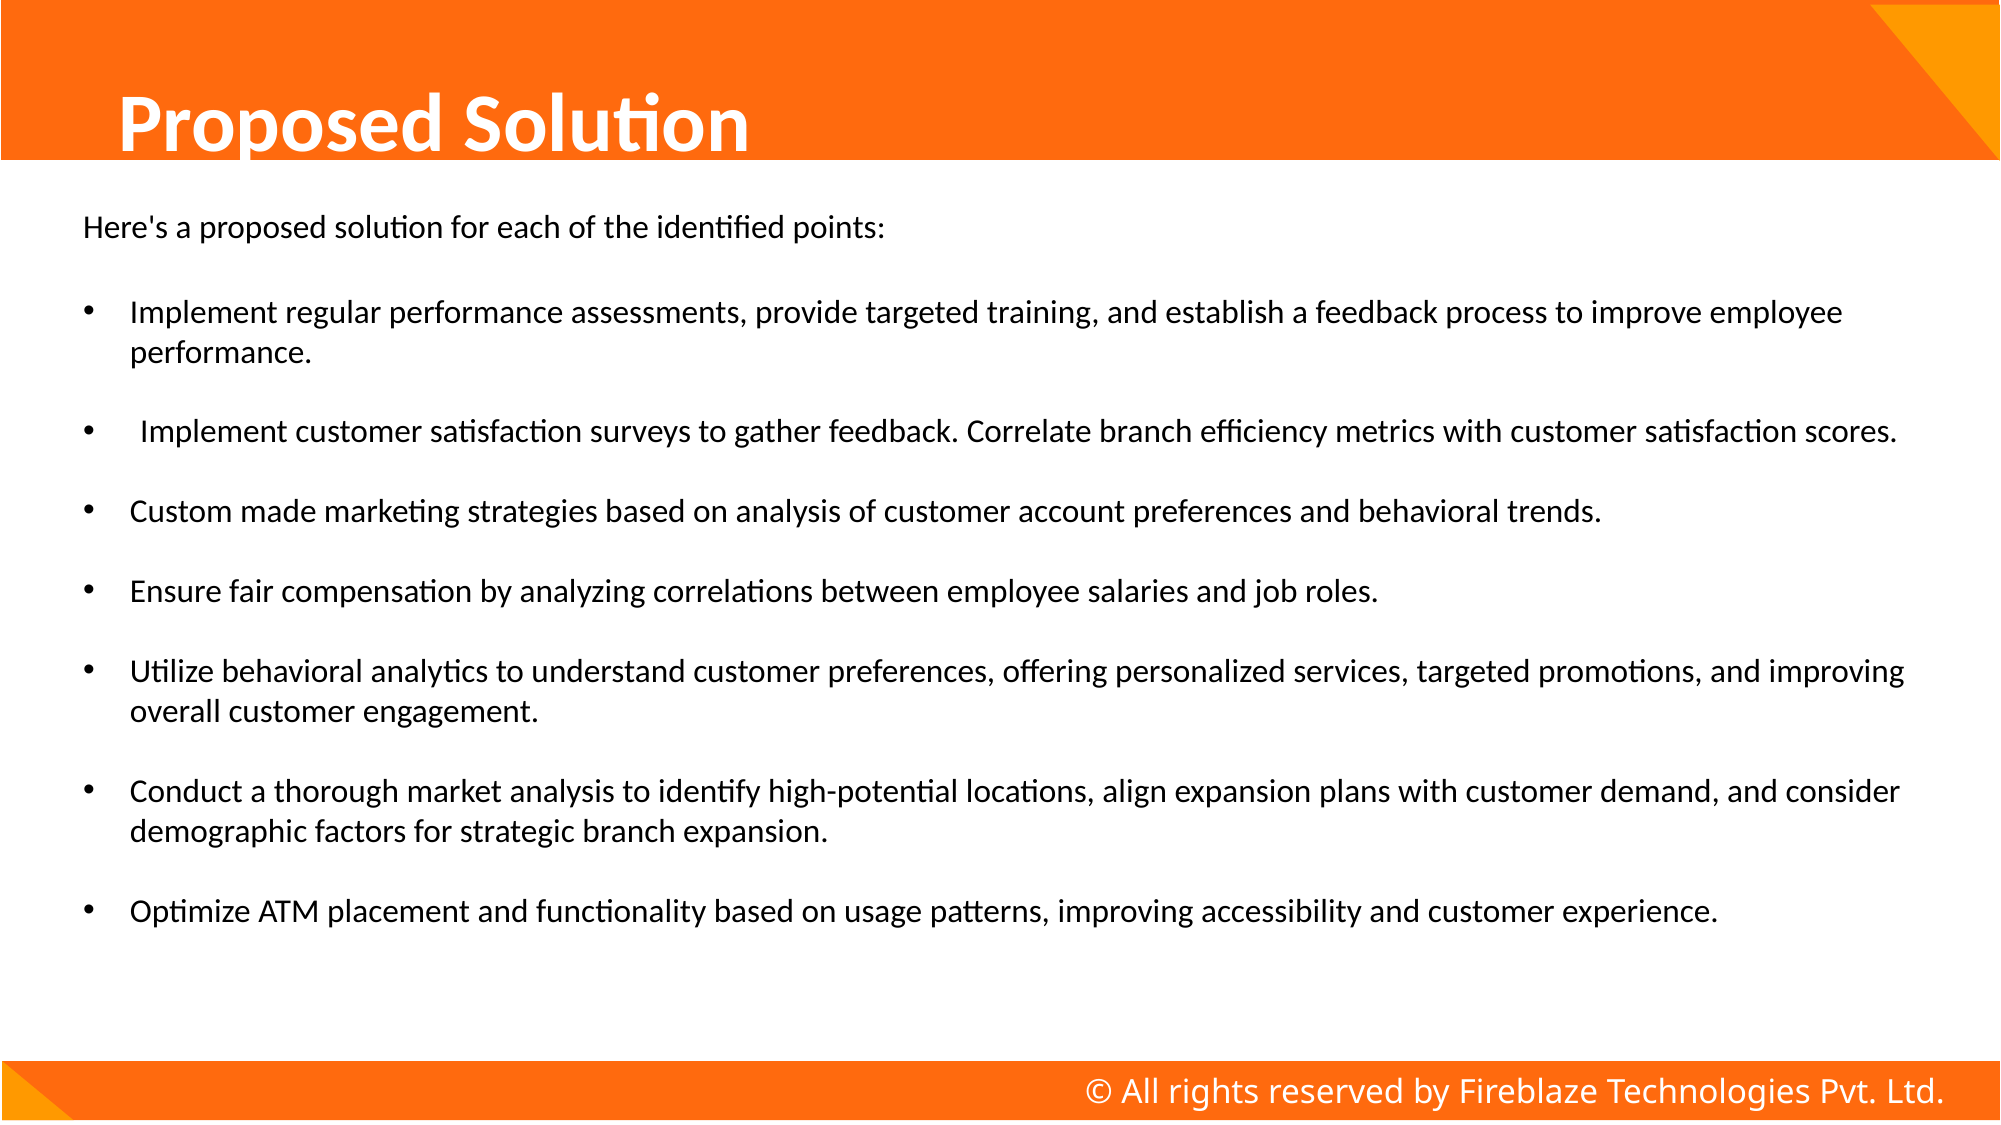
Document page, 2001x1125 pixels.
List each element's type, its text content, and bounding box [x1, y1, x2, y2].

text_box [2, 1061, 74, 1121]
text_box © All rights reserved by Fireblaze Technologies Pvt. Ltd. [4, 1061, 2000, 1121]
text_box [1870, 4, 2000, 161]
title Proposed Solution [0, 0, 2000, 161]
text_box Here's a proposed solution for each of the identified points: Implement regular performance assessments, provide targeted training, and establish a feedback process to improve employee performance. Implement customer satisfaction surveys to gather feedback. Correlate branch efficiency metrics with customer satisfaction scores. Custom made marketing strategies based on analysis of customer account preferences and behavioral trends. Ensure fair compensation by analyzing correlations between employee salaries and job roles. Utilize behavioral analytics to understand customer preferences, offering personalized services, targeted promotions, and improving overall customer engagement. Conduct a thorough market analysis to identify high-potential locations, align expansion plans with customer demand, and consider demographic factors for strategic branch expansion. Optimize ATM placement and functionality based on usage patterns, improving accessibility and customer experience. [23, 125, 2000, 1026]
